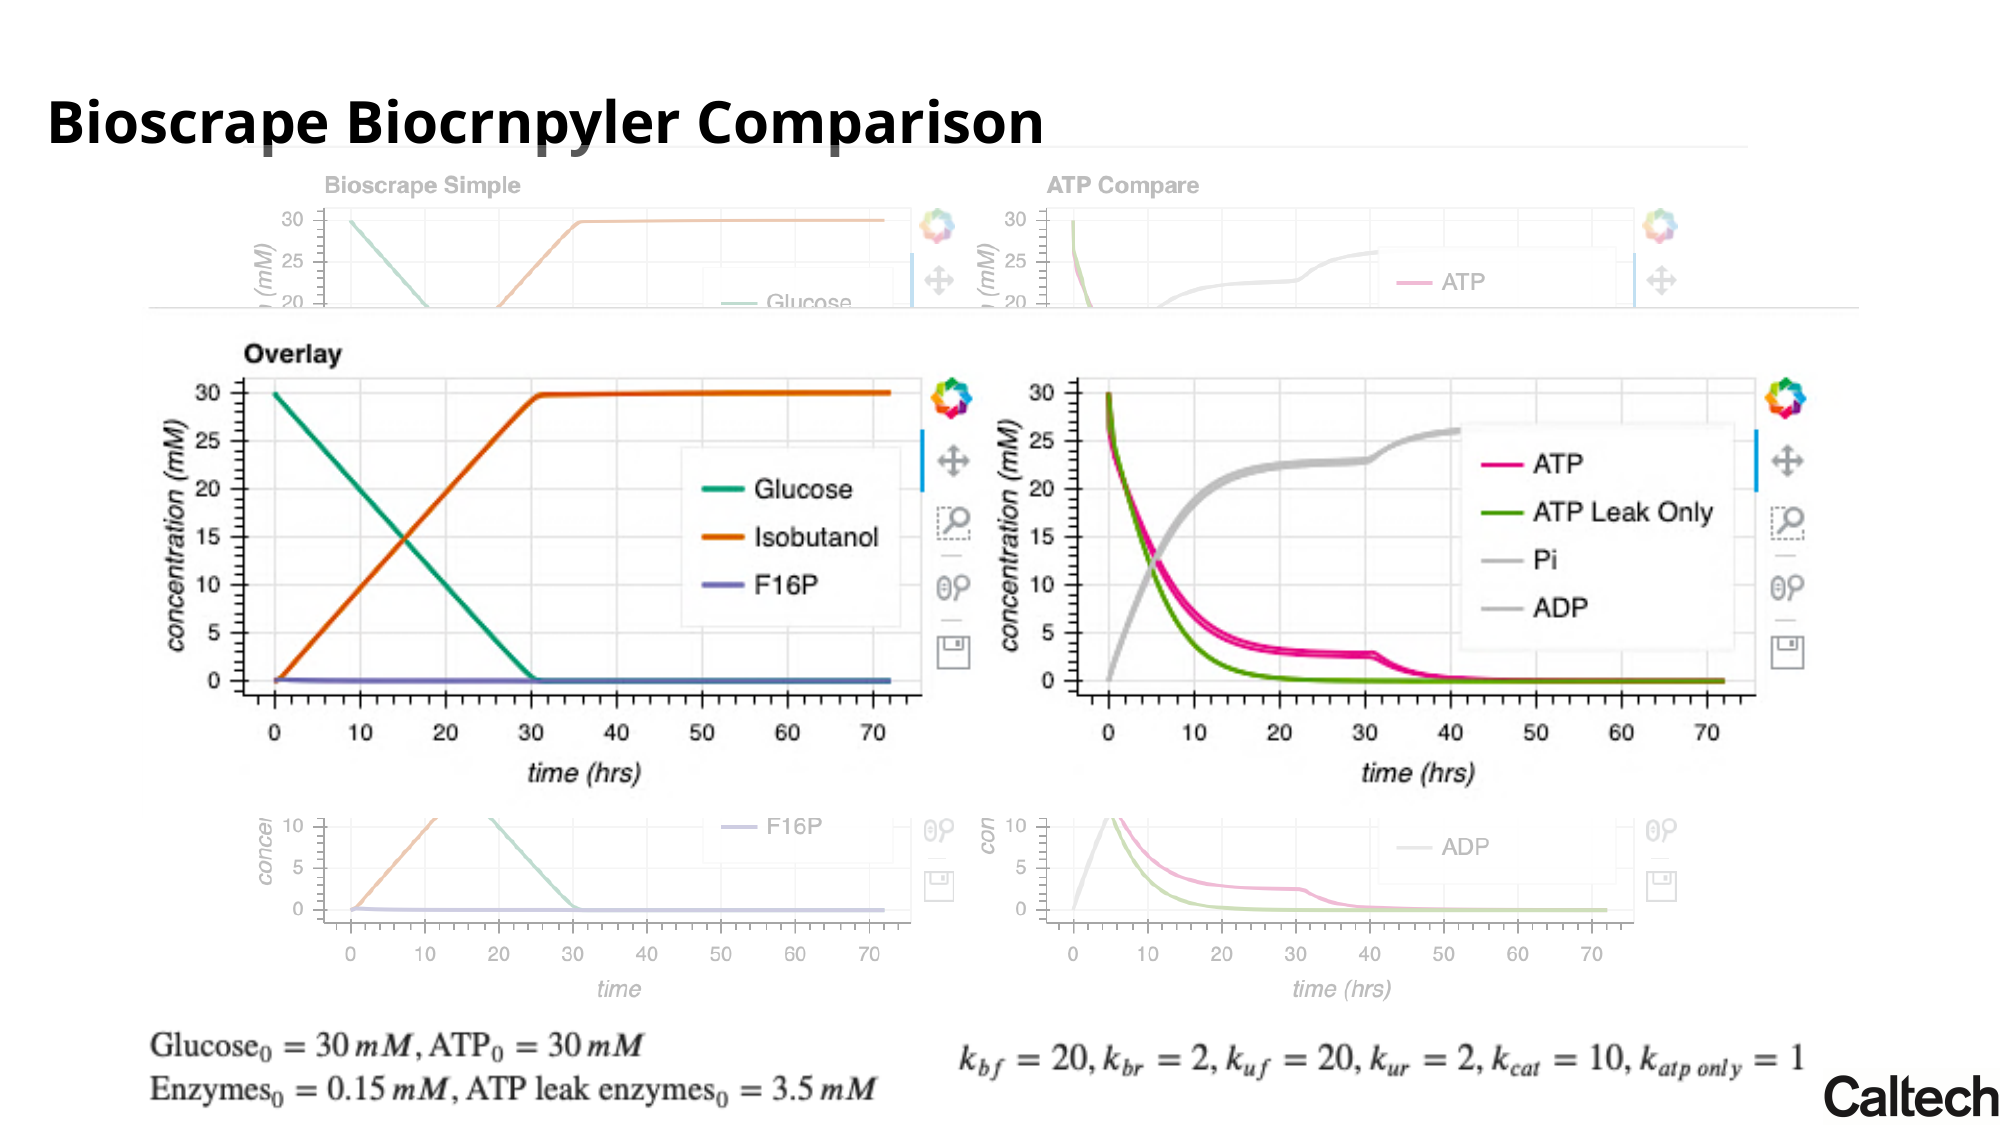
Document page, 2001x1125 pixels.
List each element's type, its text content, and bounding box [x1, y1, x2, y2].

picture [131, 145, 2000, 1125]
text_box Bioscrape Biocrnpyler Comparison [31, 0, 1757, 218]
